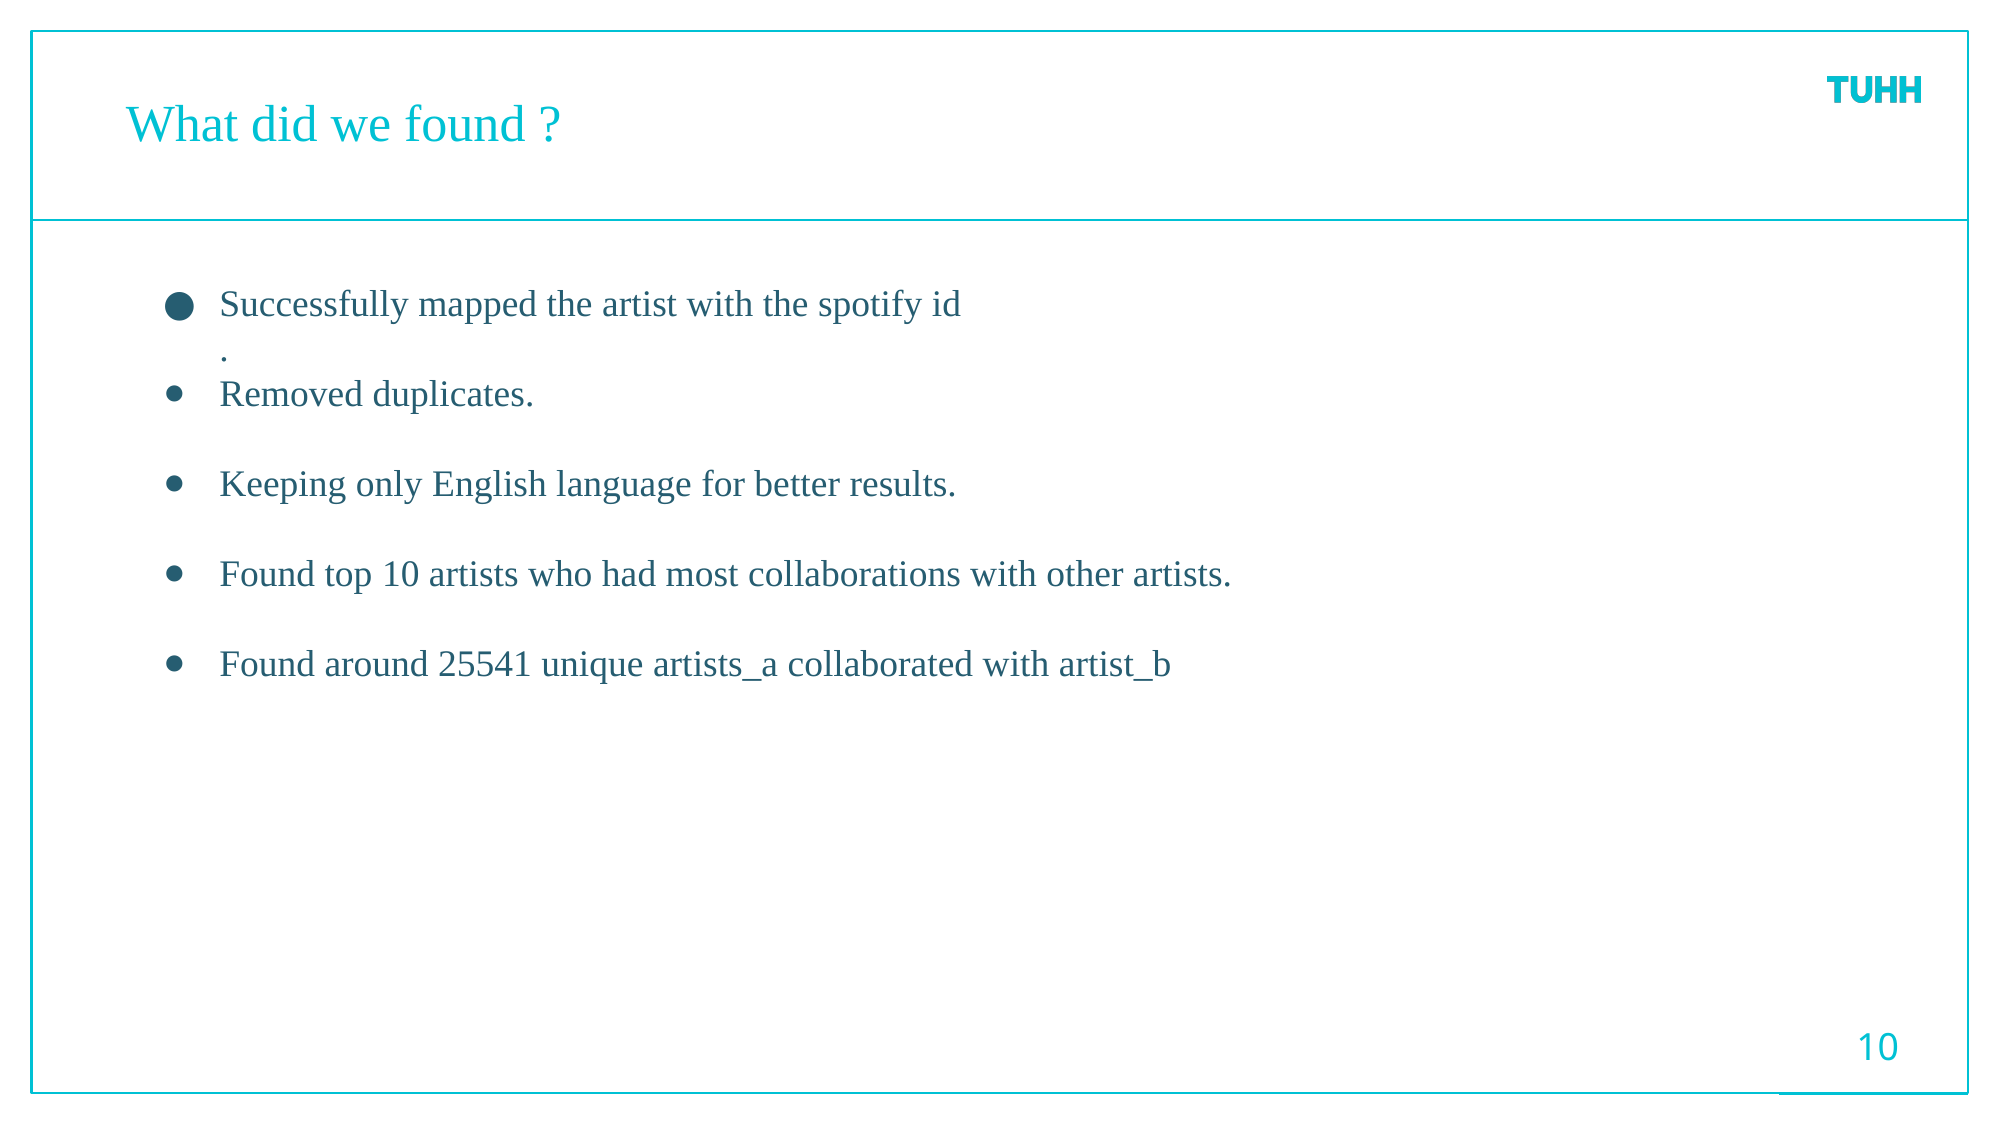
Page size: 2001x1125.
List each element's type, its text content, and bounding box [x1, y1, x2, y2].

title What did we found ? [123, 87, 960, 277]
text_box Successfully mapped the artist with the spotify id . Removed duplicates. Keeping only English language for better results. Found top 10 artists who had most collaborations with other artists. Found around 25541 unique artists_a collaborated with artist_b [144, 277, 1671, 870]
picture [1827, 76, 1921, 103]
slide_number <number> [1850, 1018, 1900, 1125]
